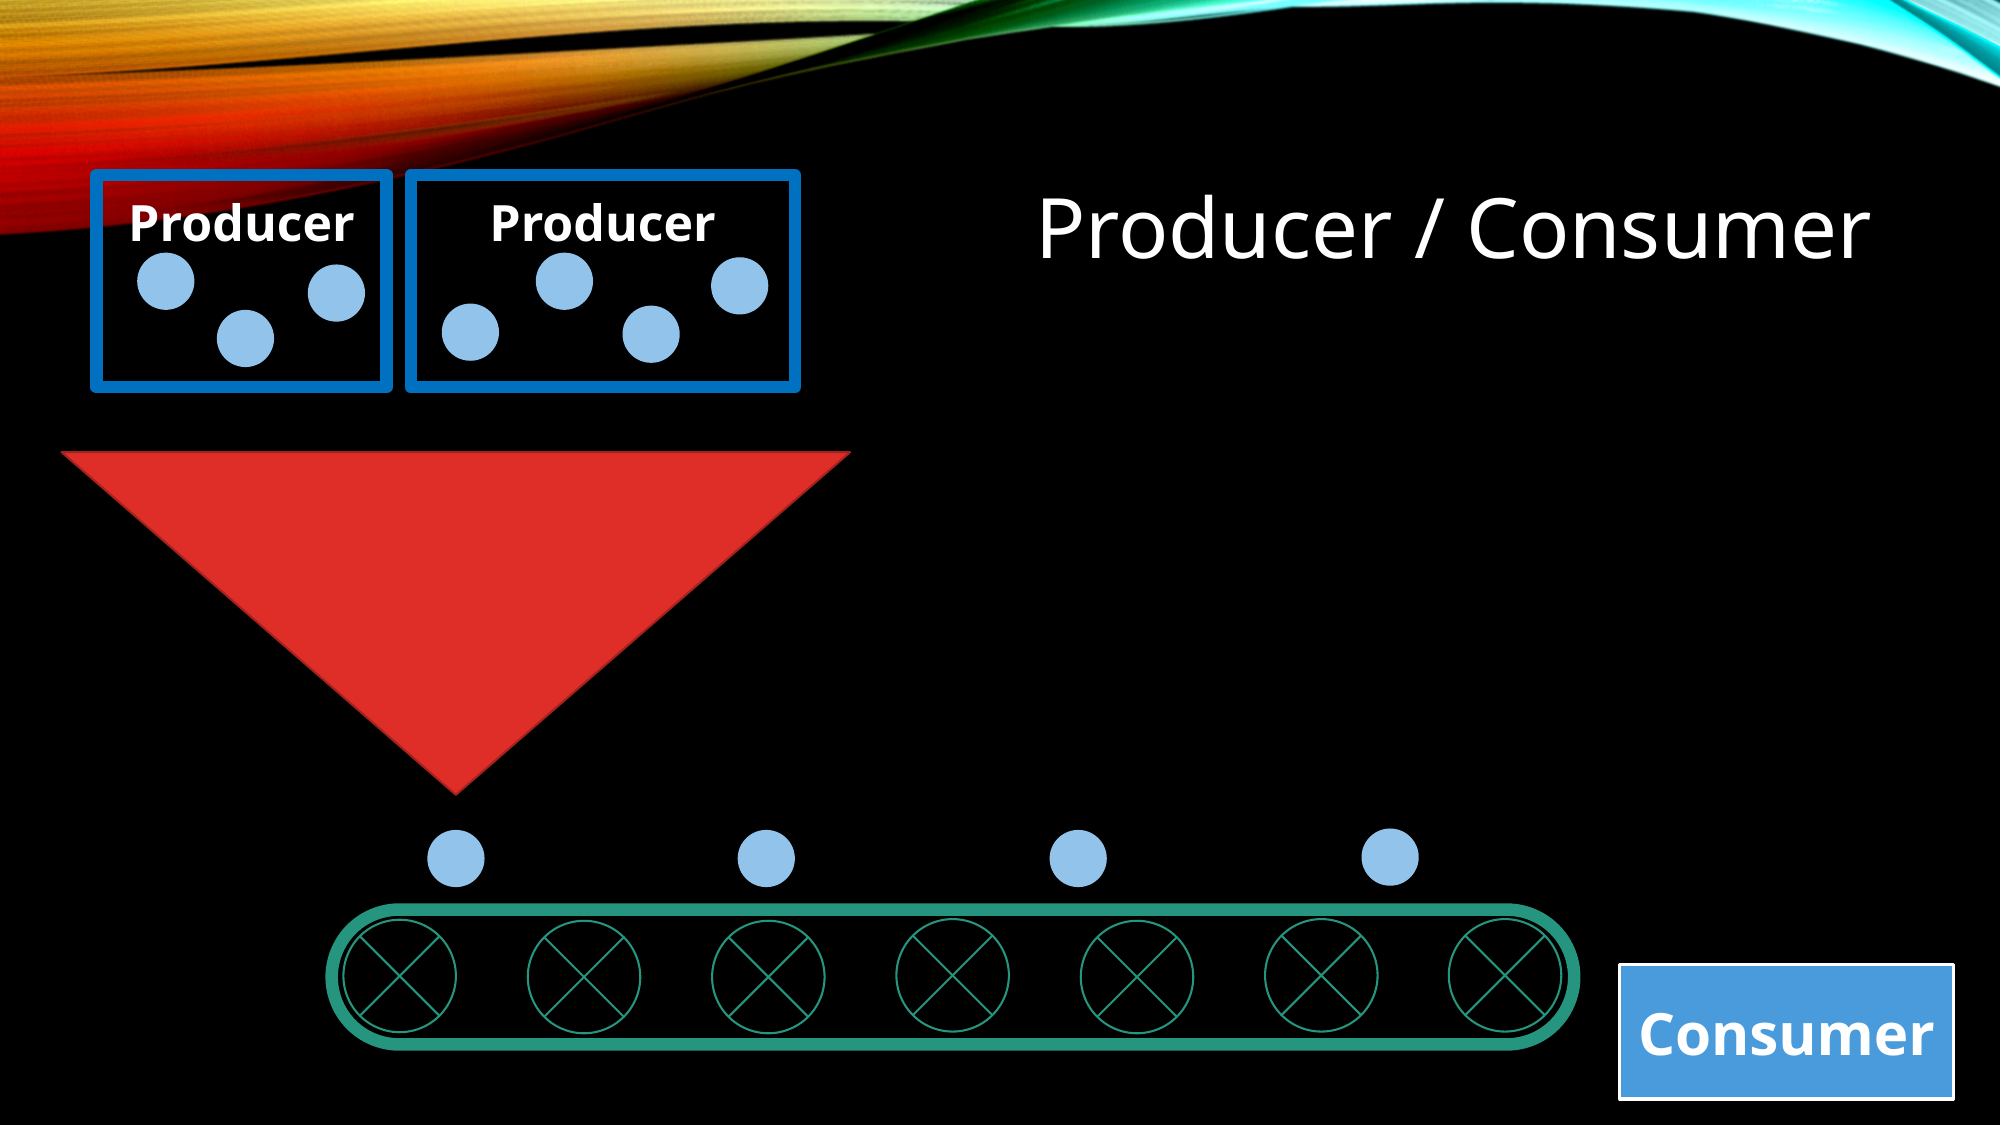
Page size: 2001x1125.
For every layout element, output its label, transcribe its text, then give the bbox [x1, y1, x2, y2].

text_box Consumer [1618, 963, 1955, 1101]
text_box [342, 918, 457, 1034]
picture [0, 0, 2000, 237]
text_box [330, 908, 1576, 1046]
text_box [440, 302, 501, 362]
text_box Producer [410, 174, 796, 388]
text_box [215, 308, 276, 369]
text_box [306, 263, 367, 323]
text_box [60, 451, 852, 796]
text_box [1447, 918, 1563, 1033]
text_box [736, 828, 796, 889]
text_box [895, 918, 1010, 1033]
text_box [1048, 828, 1108, 889]
text_box [526, 919, 642, 1035]
text_box [711, 919, 826, 1035]
text_box [1079, 919, 1195, 1035]
text_box [710, 256, 770, 316]
text_box [136, 251, 196, 311]
text_box [426, 828, 486, 889]
title Producer / Consumer [474, 125, 1888, 338]
text_box [534, 251, 595, 311]
text_box [1264, 918, 1379, 1033]
text_box [621, 304, 681, 364]
text_box Producer [95, 174, 388, 388]
text_box [1360, 827, 1420, 887]
